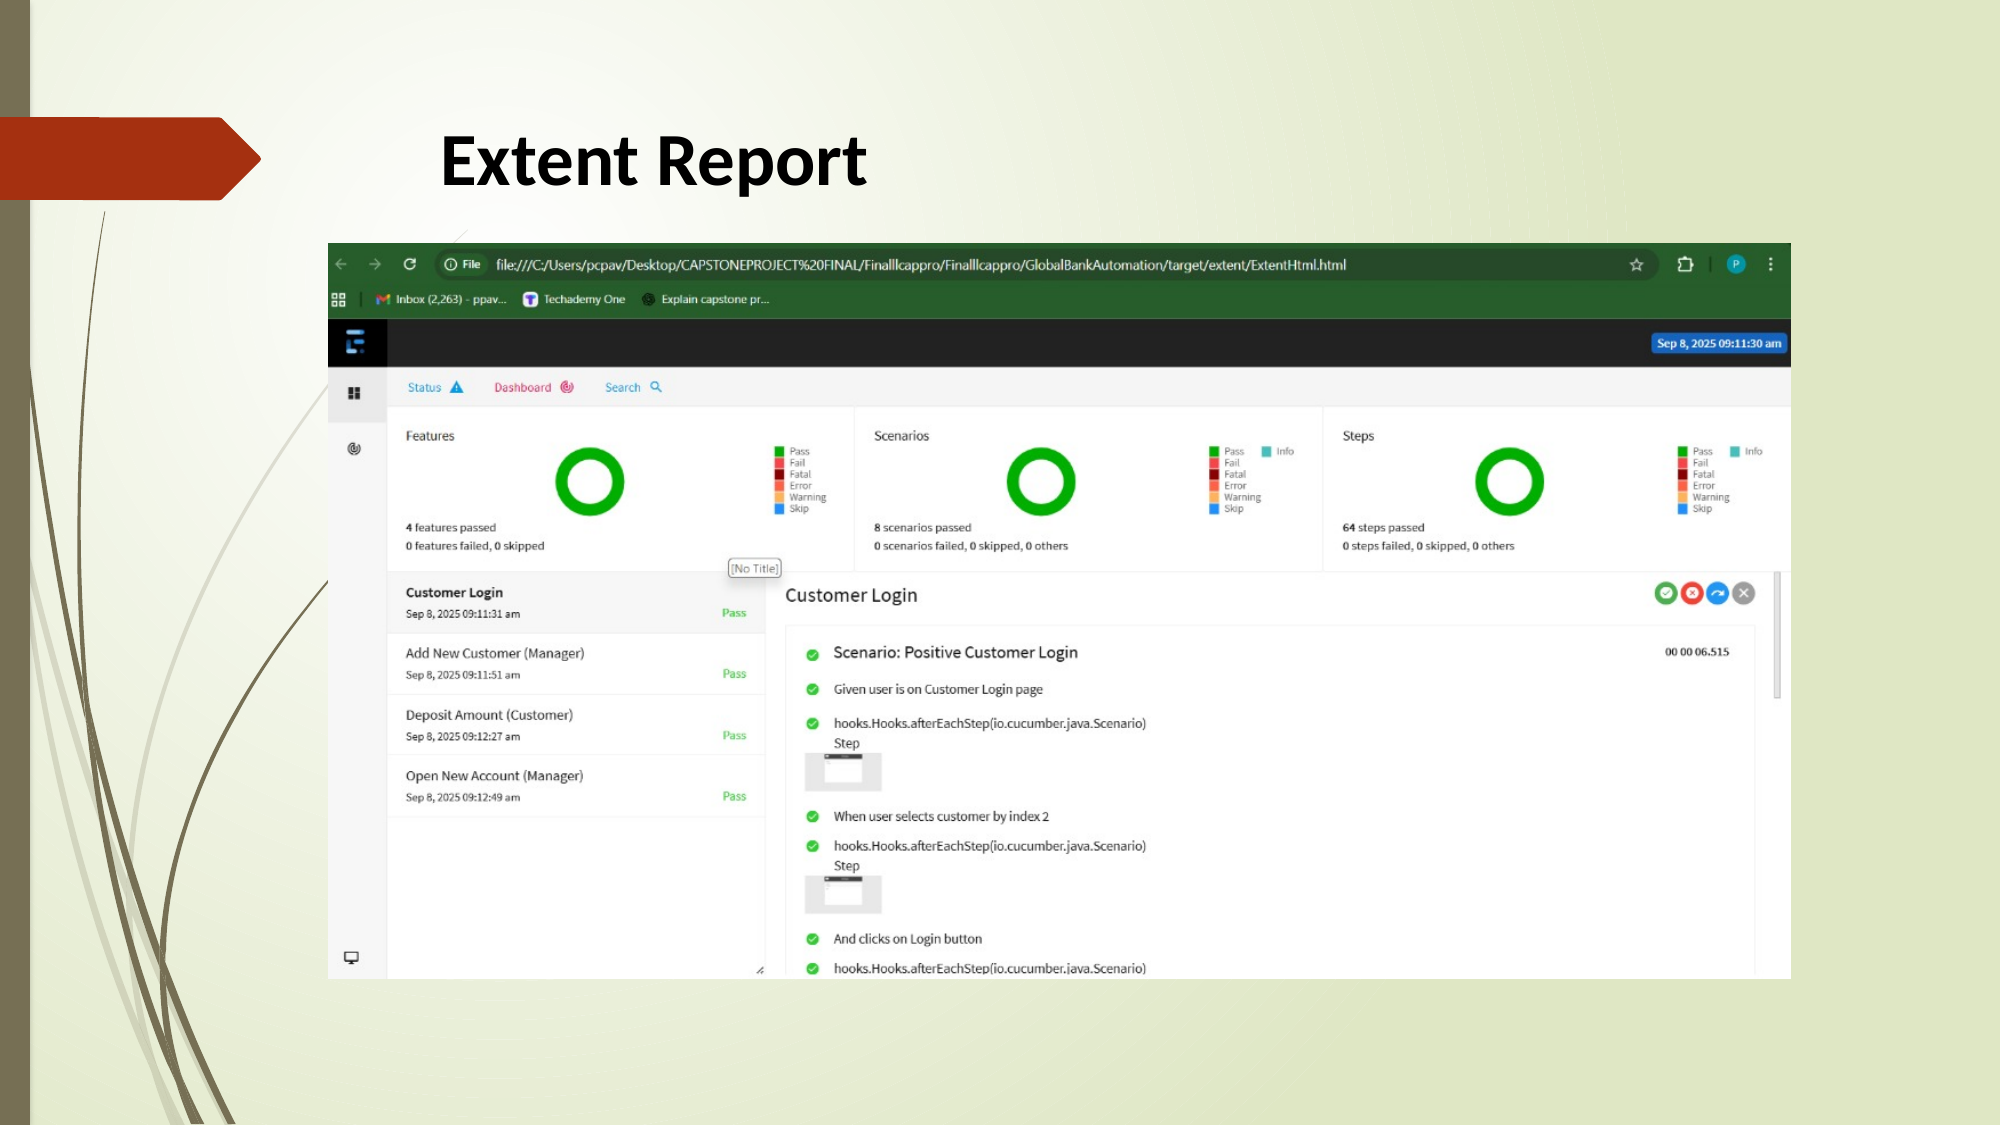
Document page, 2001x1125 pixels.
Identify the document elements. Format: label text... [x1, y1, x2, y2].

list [328, 243, 1791, 979]
title Extent Report [425, 102, 1888, 313]
